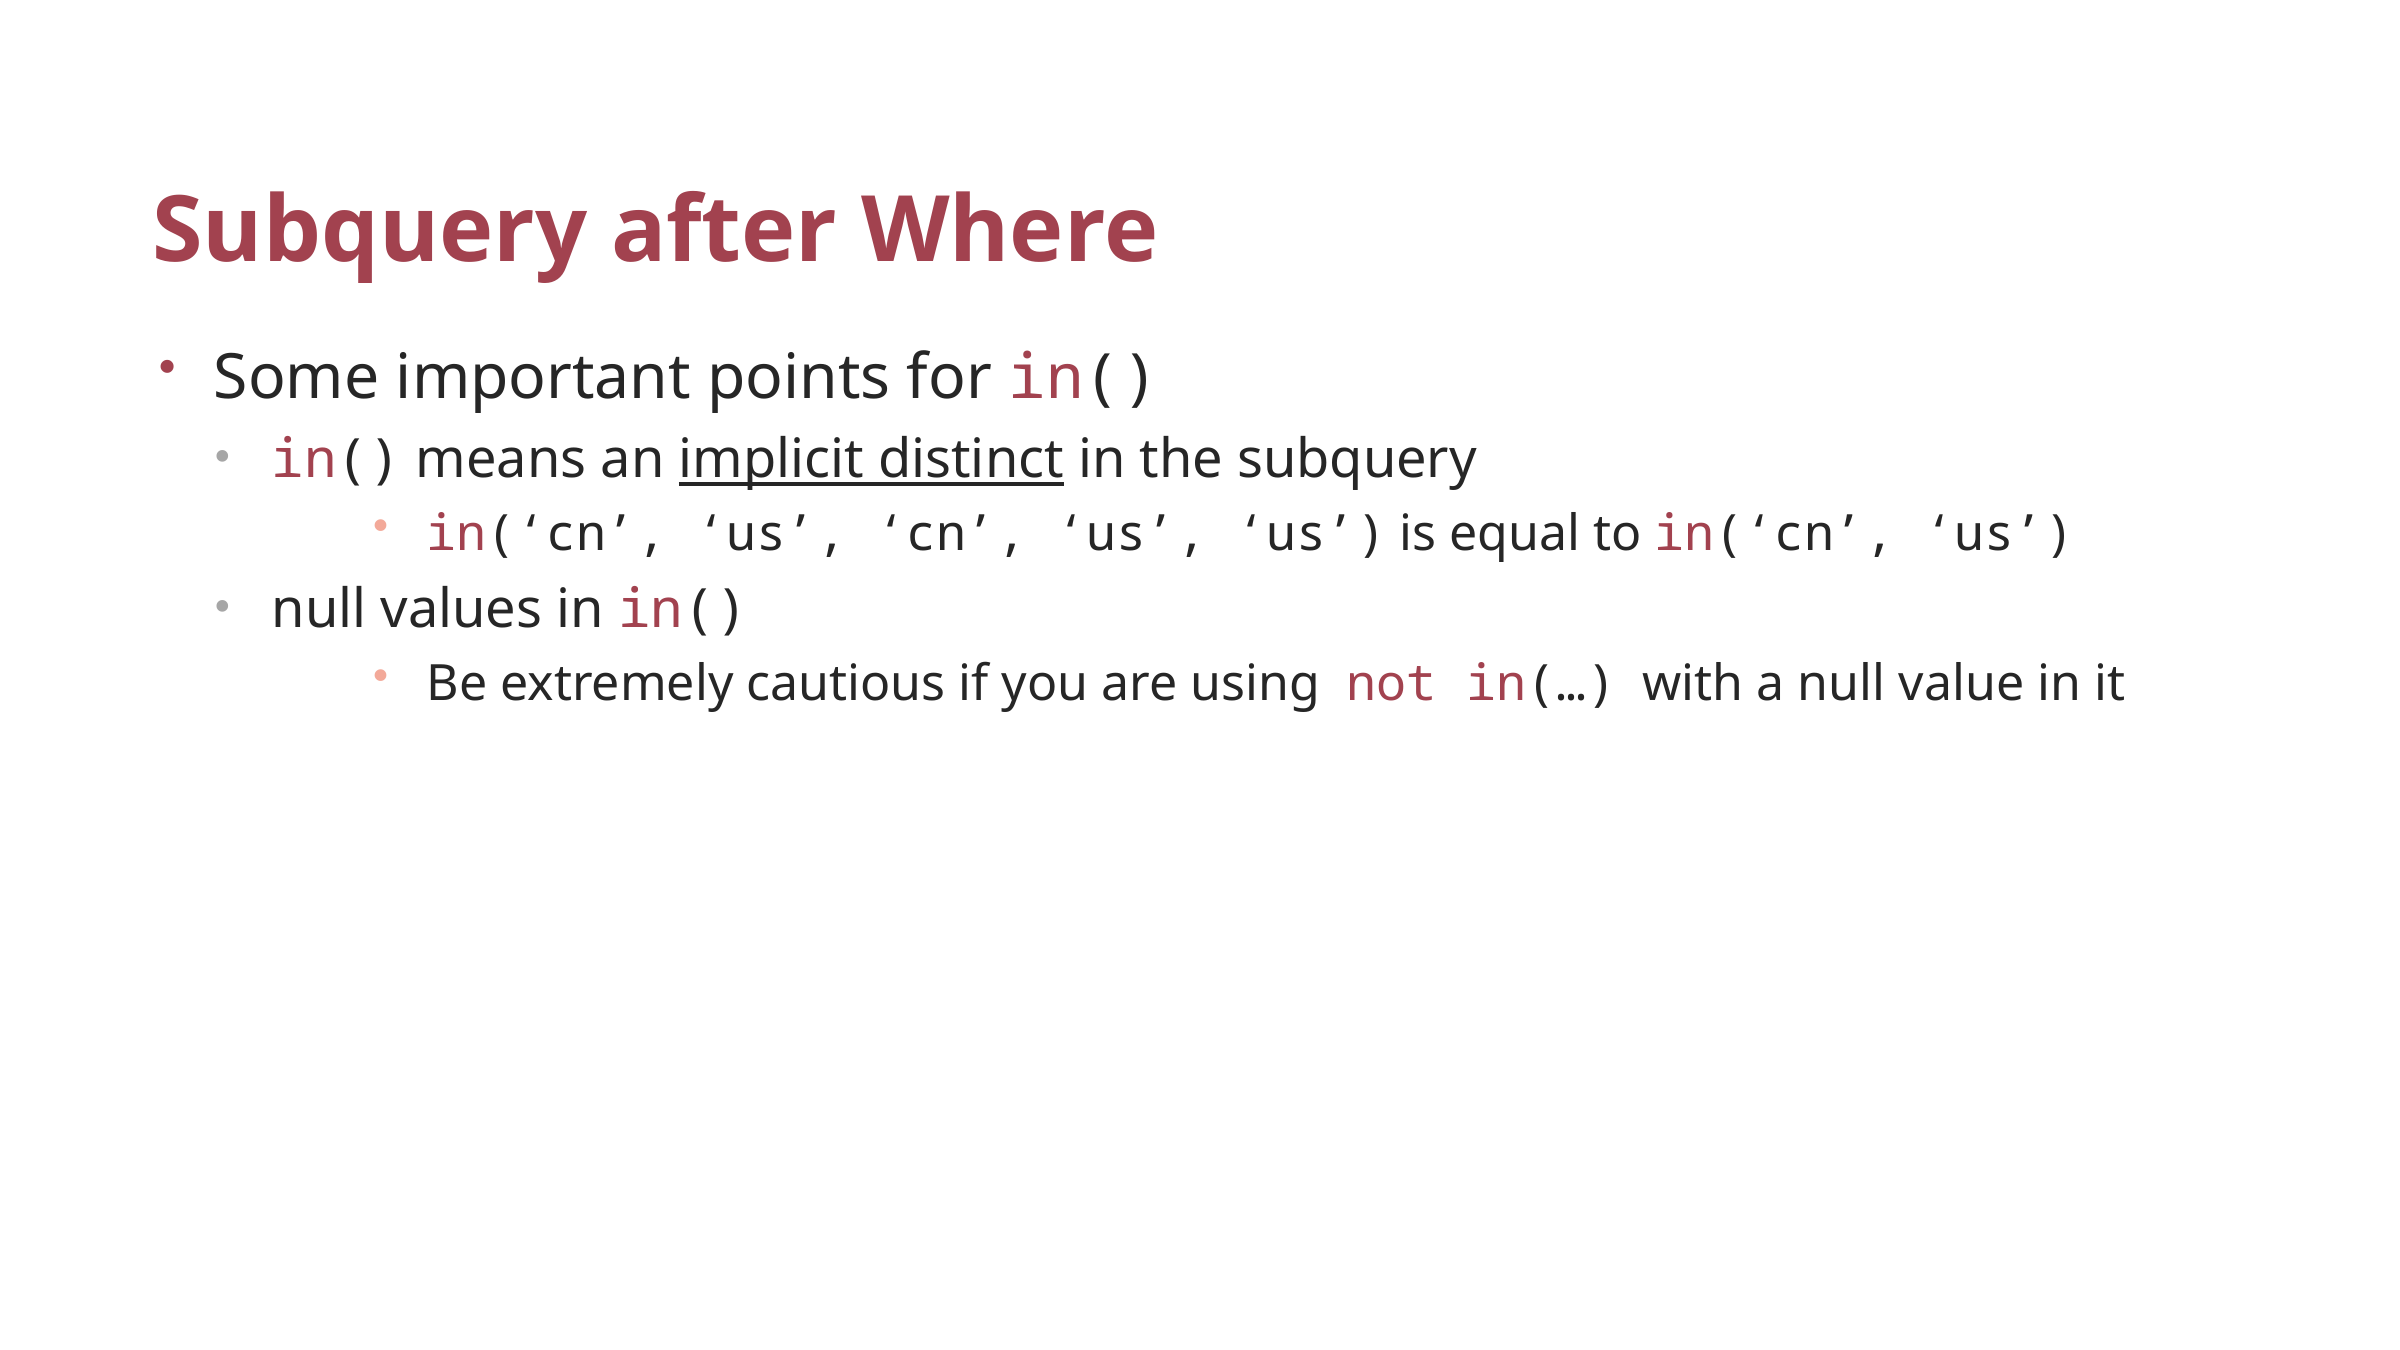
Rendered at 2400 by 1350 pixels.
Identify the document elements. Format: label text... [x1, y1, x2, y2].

list Some important points for in() in() means an implicit distinct in the subquery in(‘cn’, ‘us’, ‘cn’, ‘us’, ‘us’) is equal to in(‘cn’, ‘us’) null values in in() Be extremely cautious if you are using not in(…) with a null value in it [137, 324, 2263, 1200]
title Subquery after Where [137, 54, 2263, 288]
